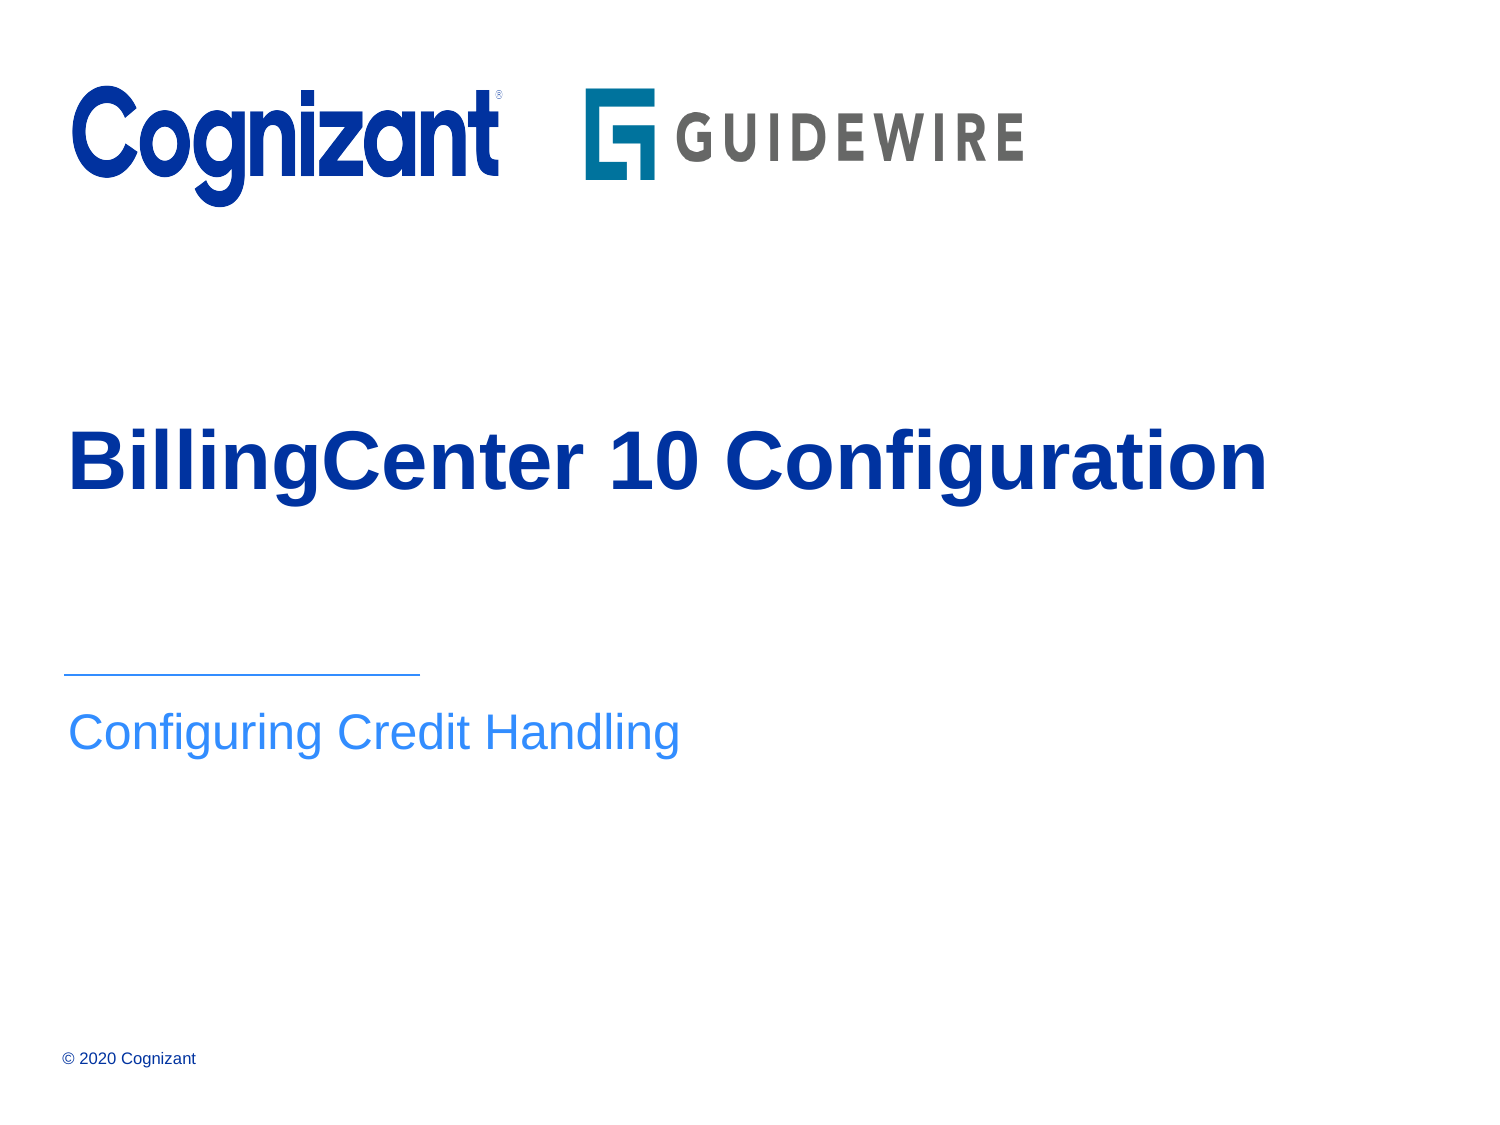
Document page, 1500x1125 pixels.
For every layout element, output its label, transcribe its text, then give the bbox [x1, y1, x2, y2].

title BillingCenter 10 Configuration [67, 417, 1438, 509]
picture [576, 67, 1033, 202]
picture [21, 17, 553, 274]
list Configuring Credit Handling [67, 701, 1434, 757]
footer © 2020 Cognizant [62, 1026, 813, 1068]
